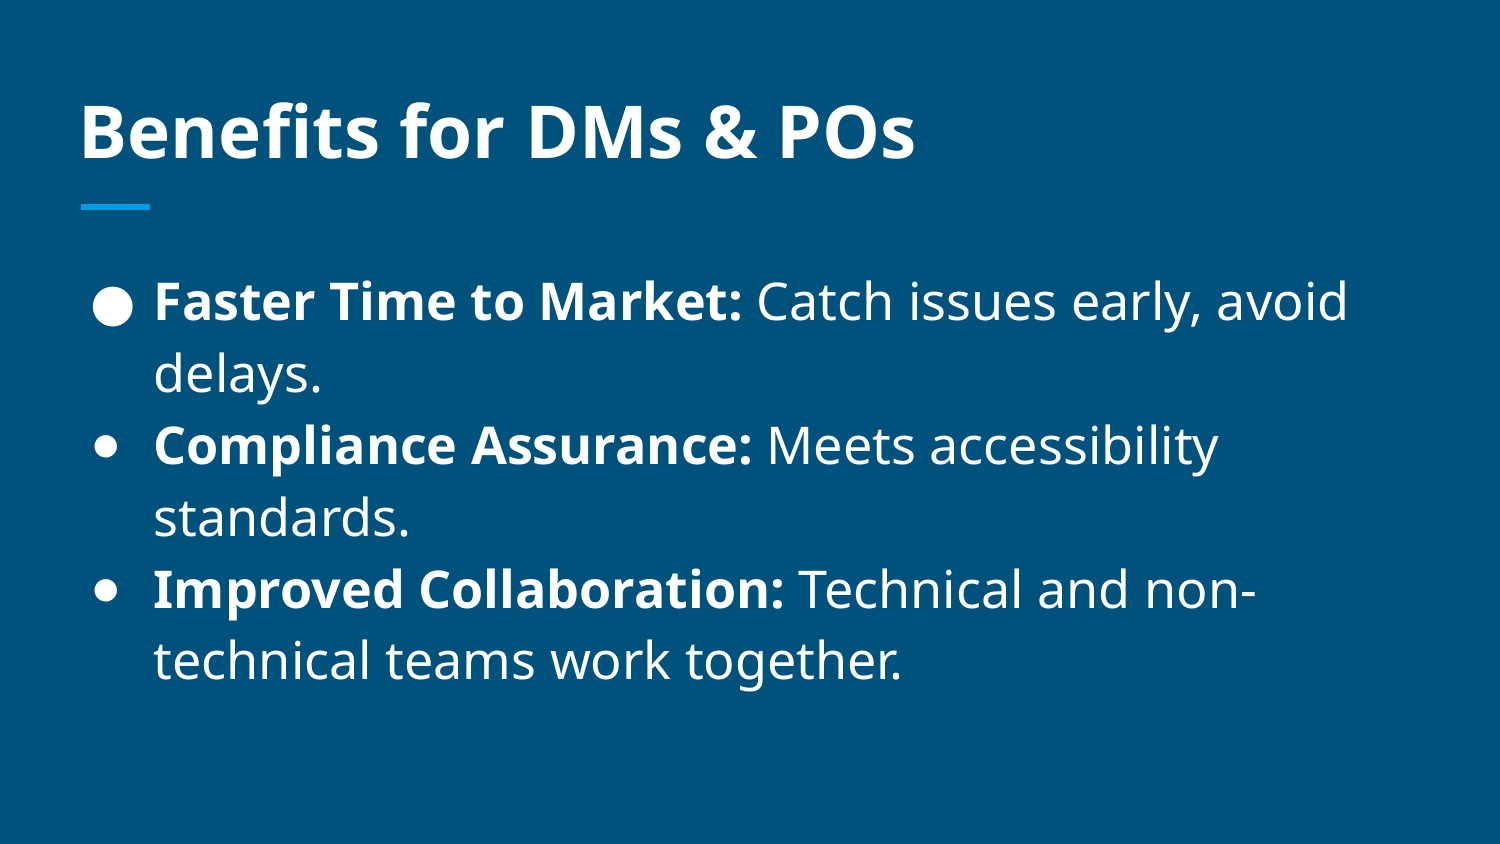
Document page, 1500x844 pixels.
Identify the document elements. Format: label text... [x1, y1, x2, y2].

title Benefits for DMs & POs [63, 75, 1437, 188]
list Faster Time to Market: Catch issues early, avoid delays. Compliance Assurance: Meets accessibility standards. Improved Collaboration: Technical and non-technical teams work together. [63, 244, 1437, 750]
